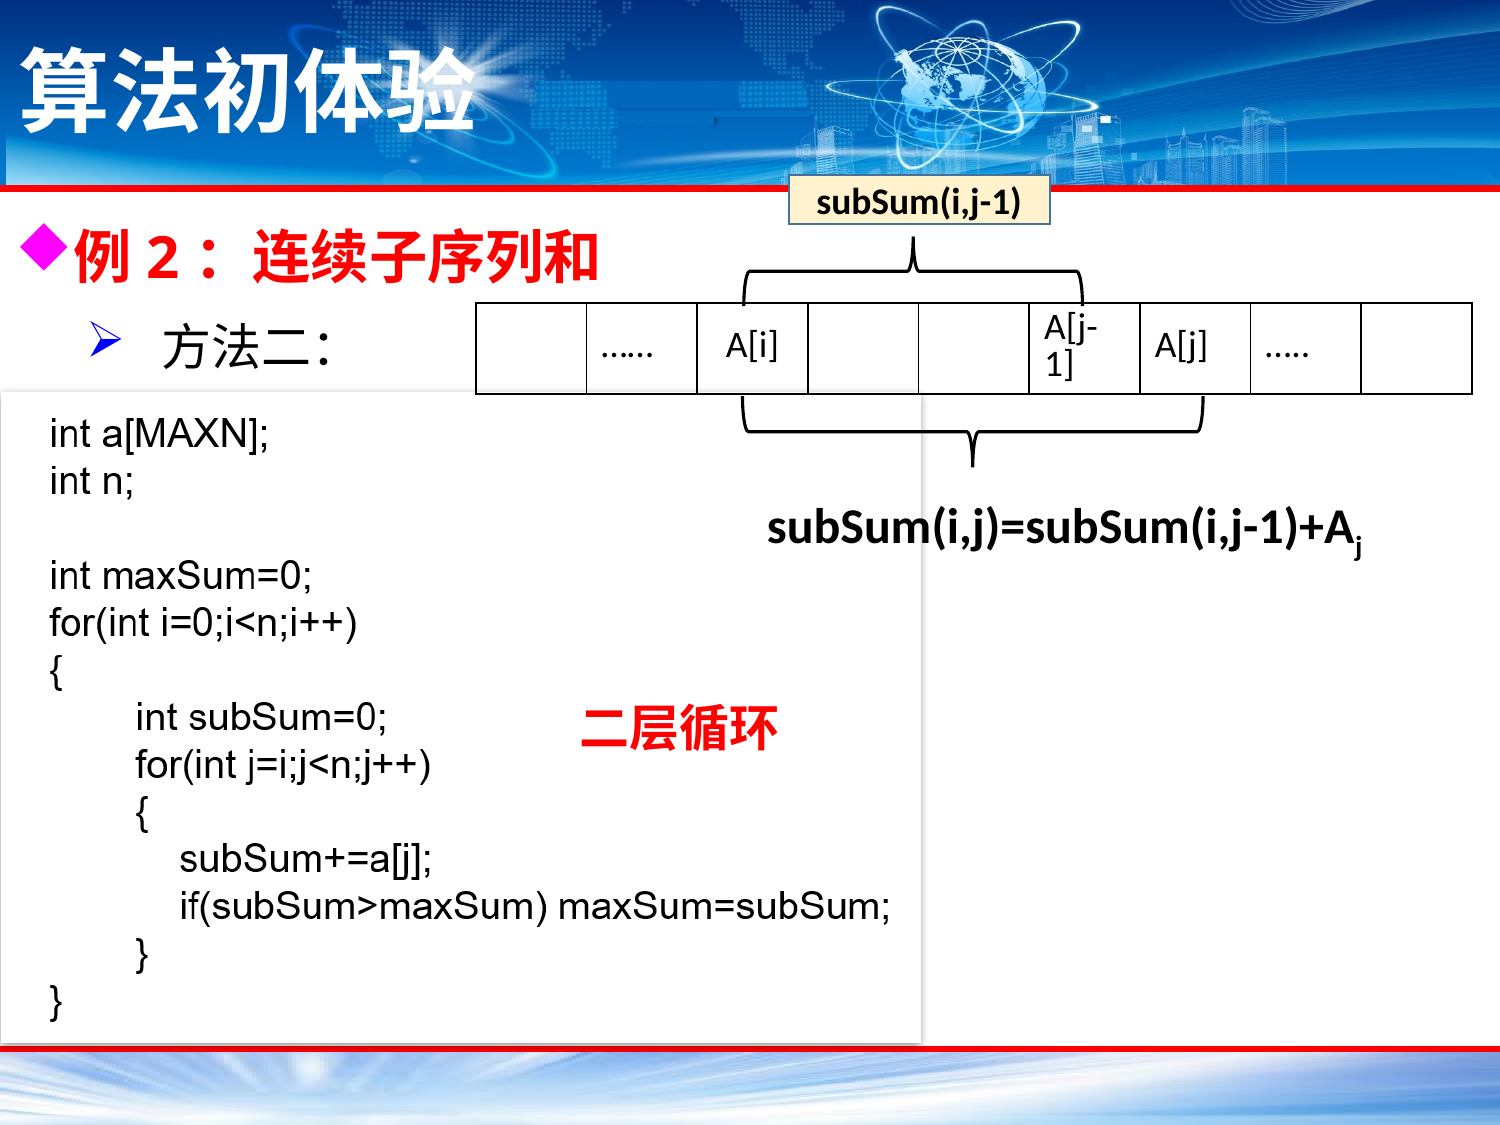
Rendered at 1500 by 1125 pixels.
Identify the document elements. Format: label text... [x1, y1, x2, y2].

table_header …… [587, 304, 696, 393]
list 例2：连续子序列和 方法二： [0, 207, 1498, 1032]
text_box [740, 396, 1205, 468]
title 算法初体验 [3, 2, 1500, 189]
text_box subSum(i,j-1) [788, 174, 1051, 225]
table_header [1362, 304, 1471, 393]
table_header A[j] [1141, 304, 1250, 393]
table_header ….. [1251, 304, 1360, 393]
table_header A[i] [698, 304, 807, 393]
text_box subSum(i,j)=subSum(i,j-1)+Aj [907, 486, 1400, 569]
picture [0, 1052, 1500, 1125]
table_header [477, 304, 586, 393]
table_header [919, 307, 1028, 393]
picture [15, 406, 907, 1029]
picture [0, 0, 1500, 185]
table_header A[j-1] [1030, 304, 1139, 393]
text_box [742, 236, 1085, 307]
table_header [809, 307, 918, 393]
